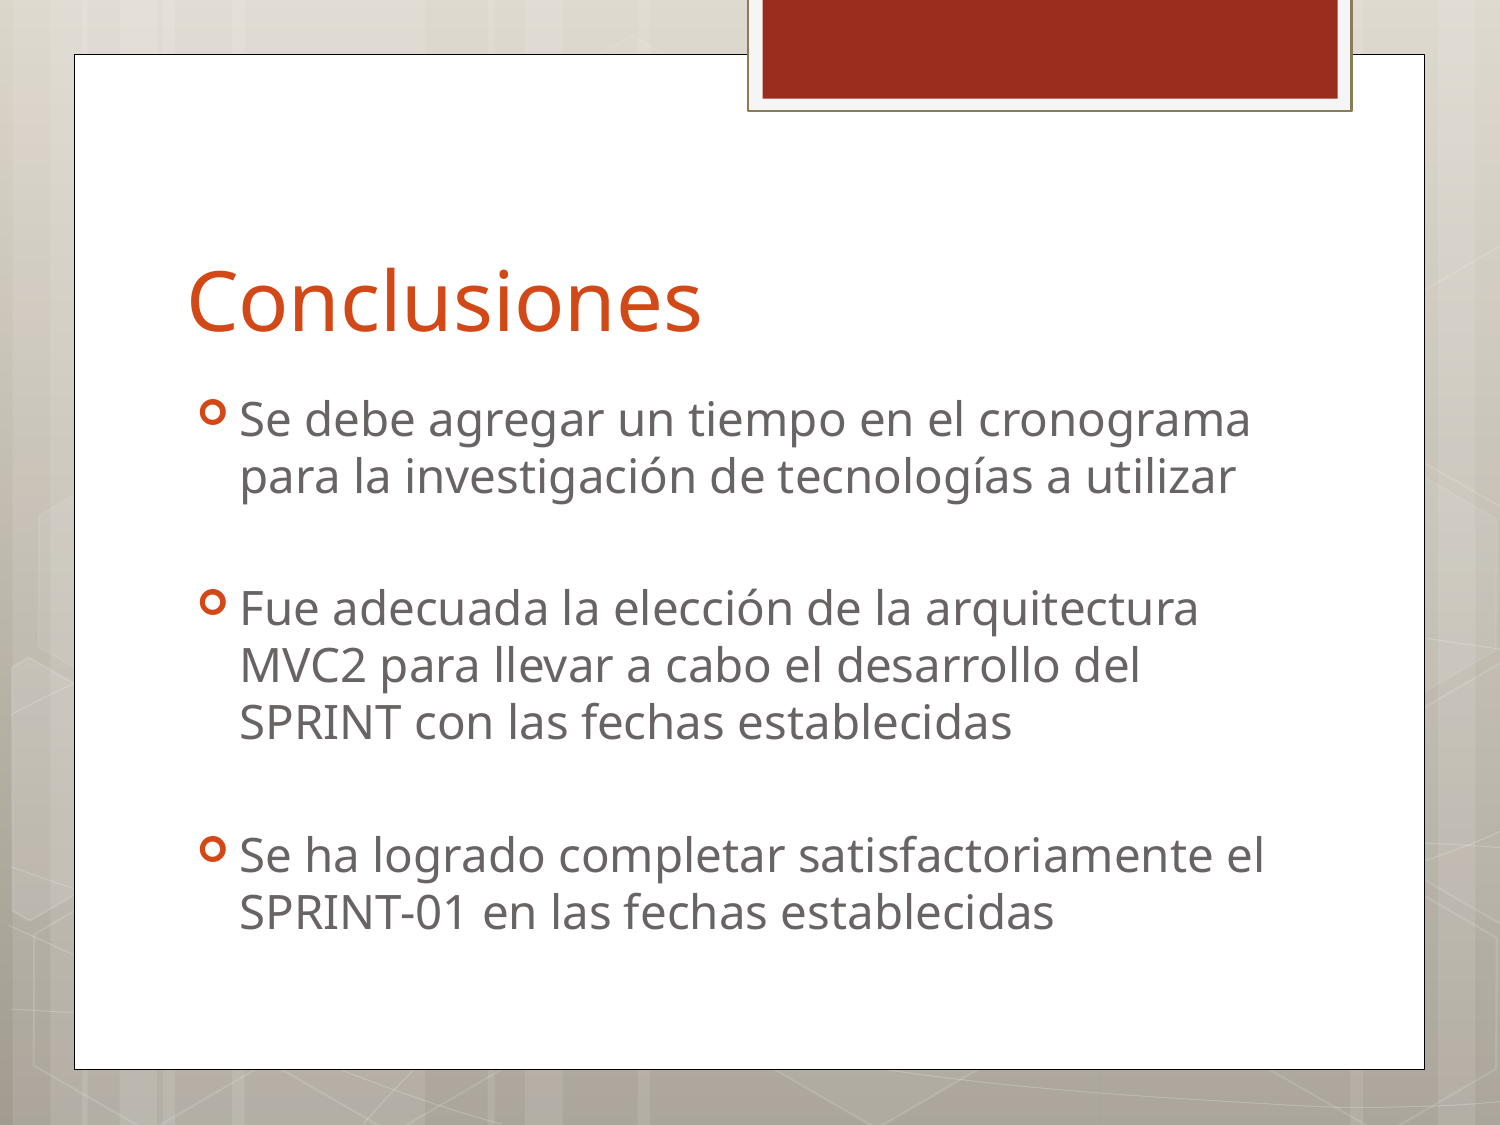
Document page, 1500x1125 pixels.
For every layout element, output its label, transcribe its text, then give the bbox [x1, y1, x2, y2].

title Conclusiones [171, 168, 1324, 357]
list Se debe agregar un tiempo en el cronograma para la investigación de tecnologías a utilizar Fue adecuada la elección de la arquitectura MVC2 para llevar a cabo el desarrollo del SPRINT con las fechas establecidas Se ha logrado completar satisfactoriamente el SPRINT-01 en las fechas establecidas [171, 381, 1283, 957]
